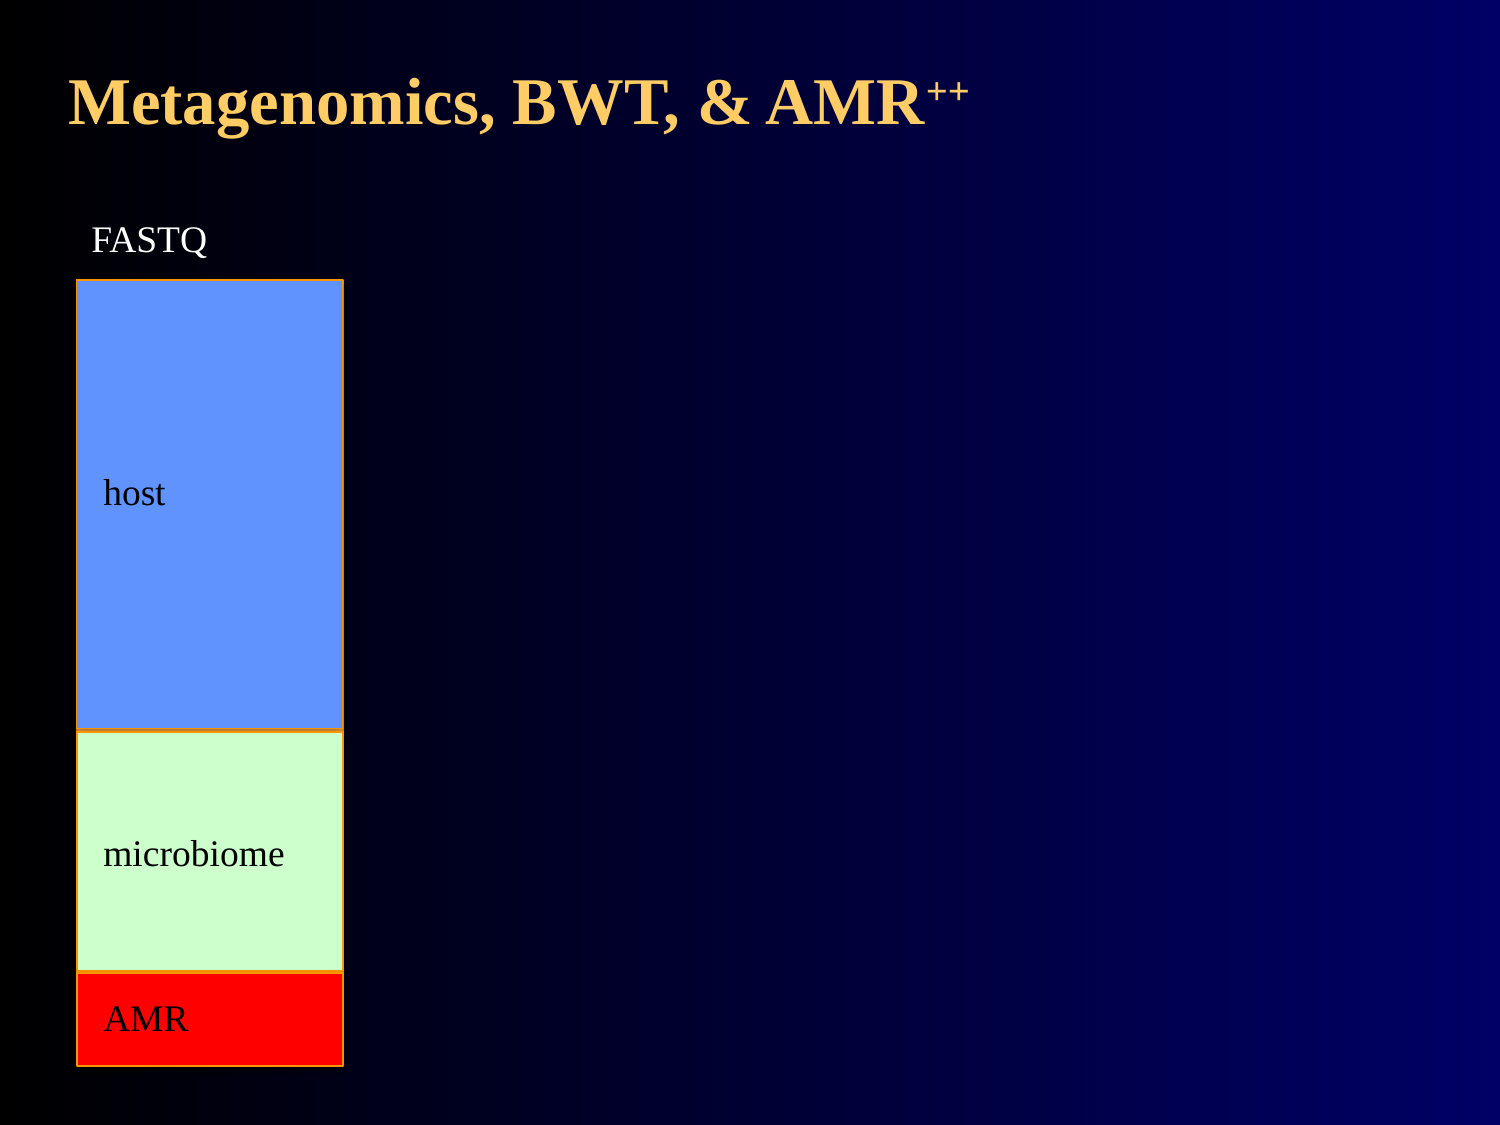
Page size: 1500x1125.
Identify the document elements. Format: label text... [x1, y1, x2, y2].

text_box [76, 972, 344, 1067]
text_box [76, 731, 344, 972]
text_box AMR [88, 986, 506, 1047]
text_box FASTQ [76, 208, 557, 268]
text_box microbiome [88, 821, 506, 882]
title Metagenomics, BWT, & AMR++ [52, 0, 1459, 225]
text_box [76, 279, 343, 729]
text_box host [88, 460, 506, 521]
